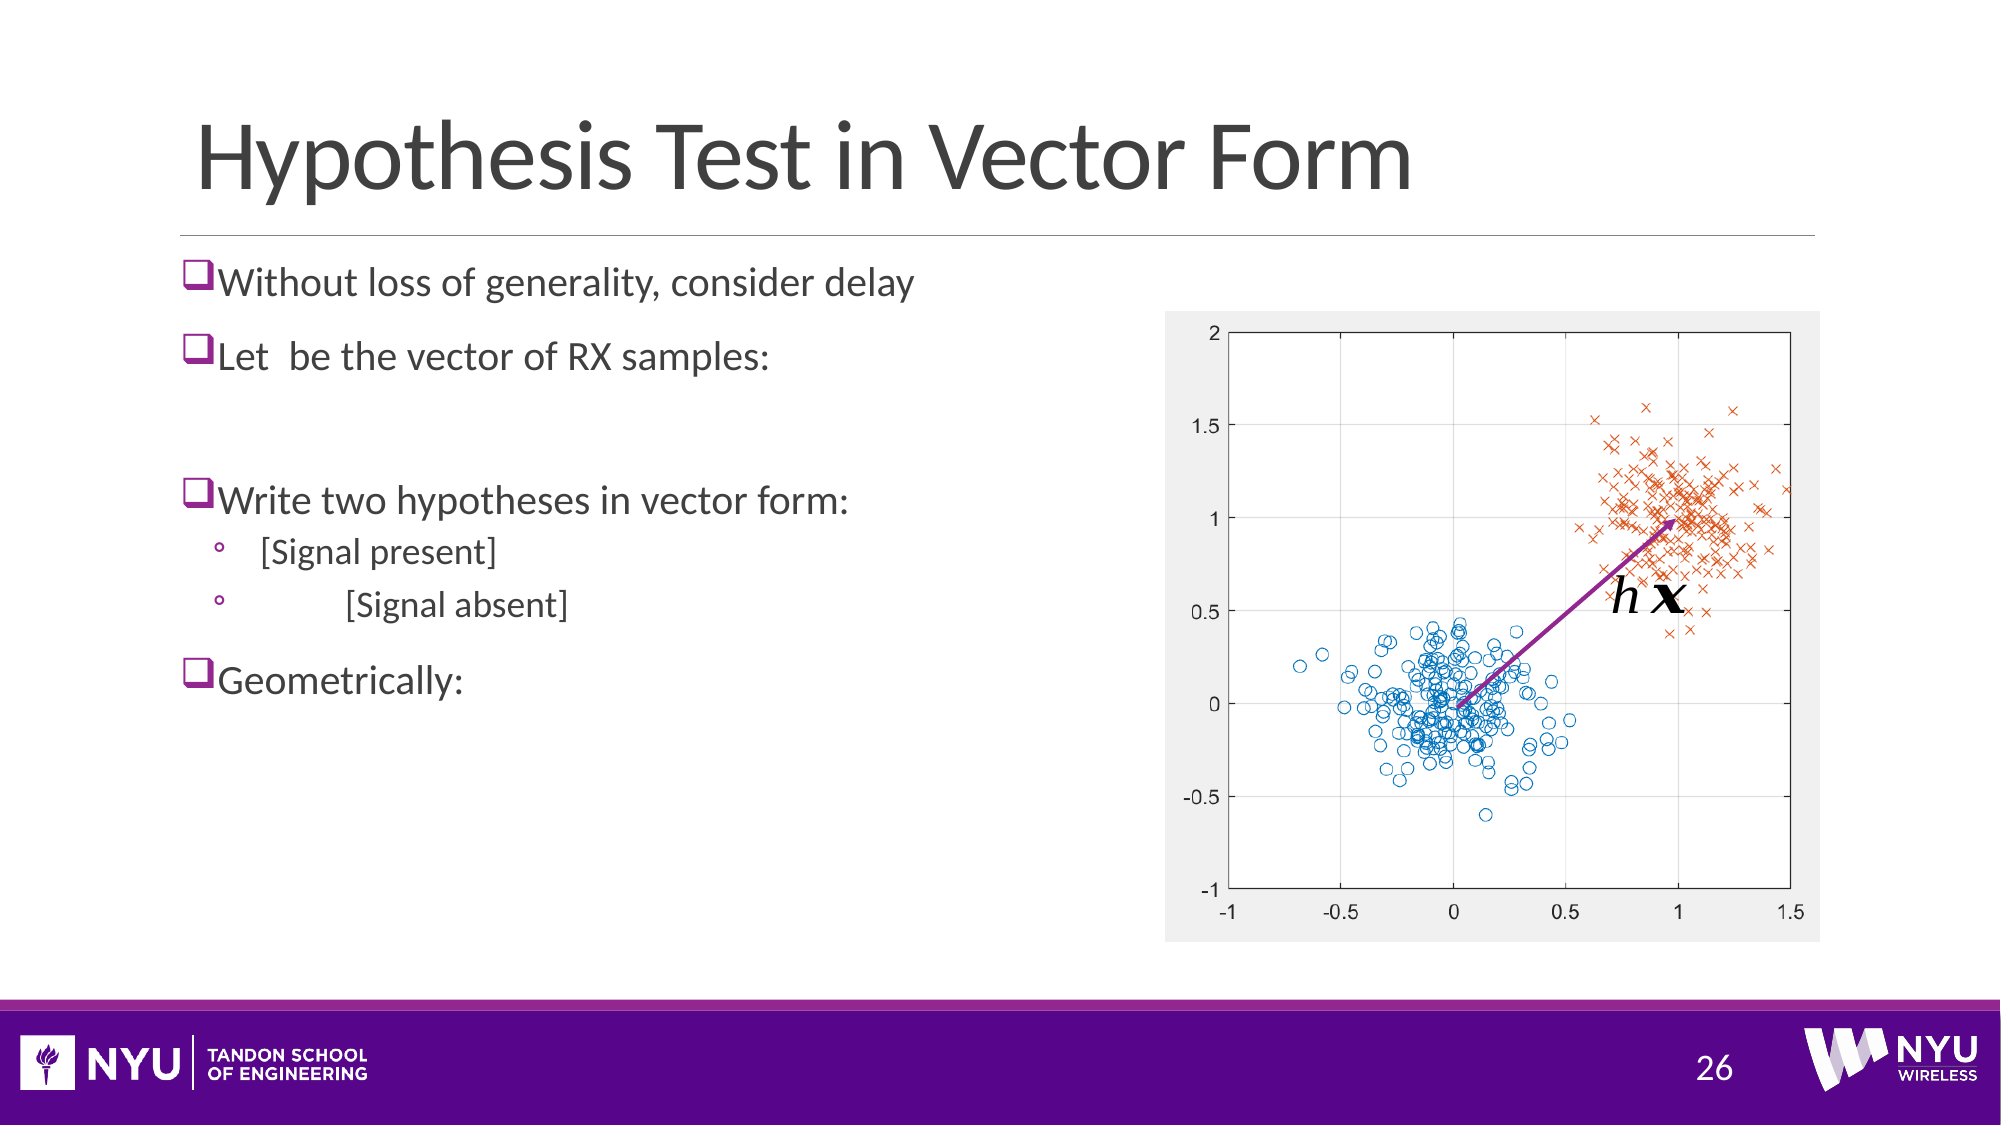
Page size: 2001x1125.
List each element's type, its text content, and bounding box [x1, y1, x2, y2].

slide_number 26 [1533, 1035, 1749, 1096]
title Hypothesis Test in Vector Form [180, 47, 1830, 218]
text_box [1456, 517, 1677, 708]
picture [1164, 311, 1821, 942]
